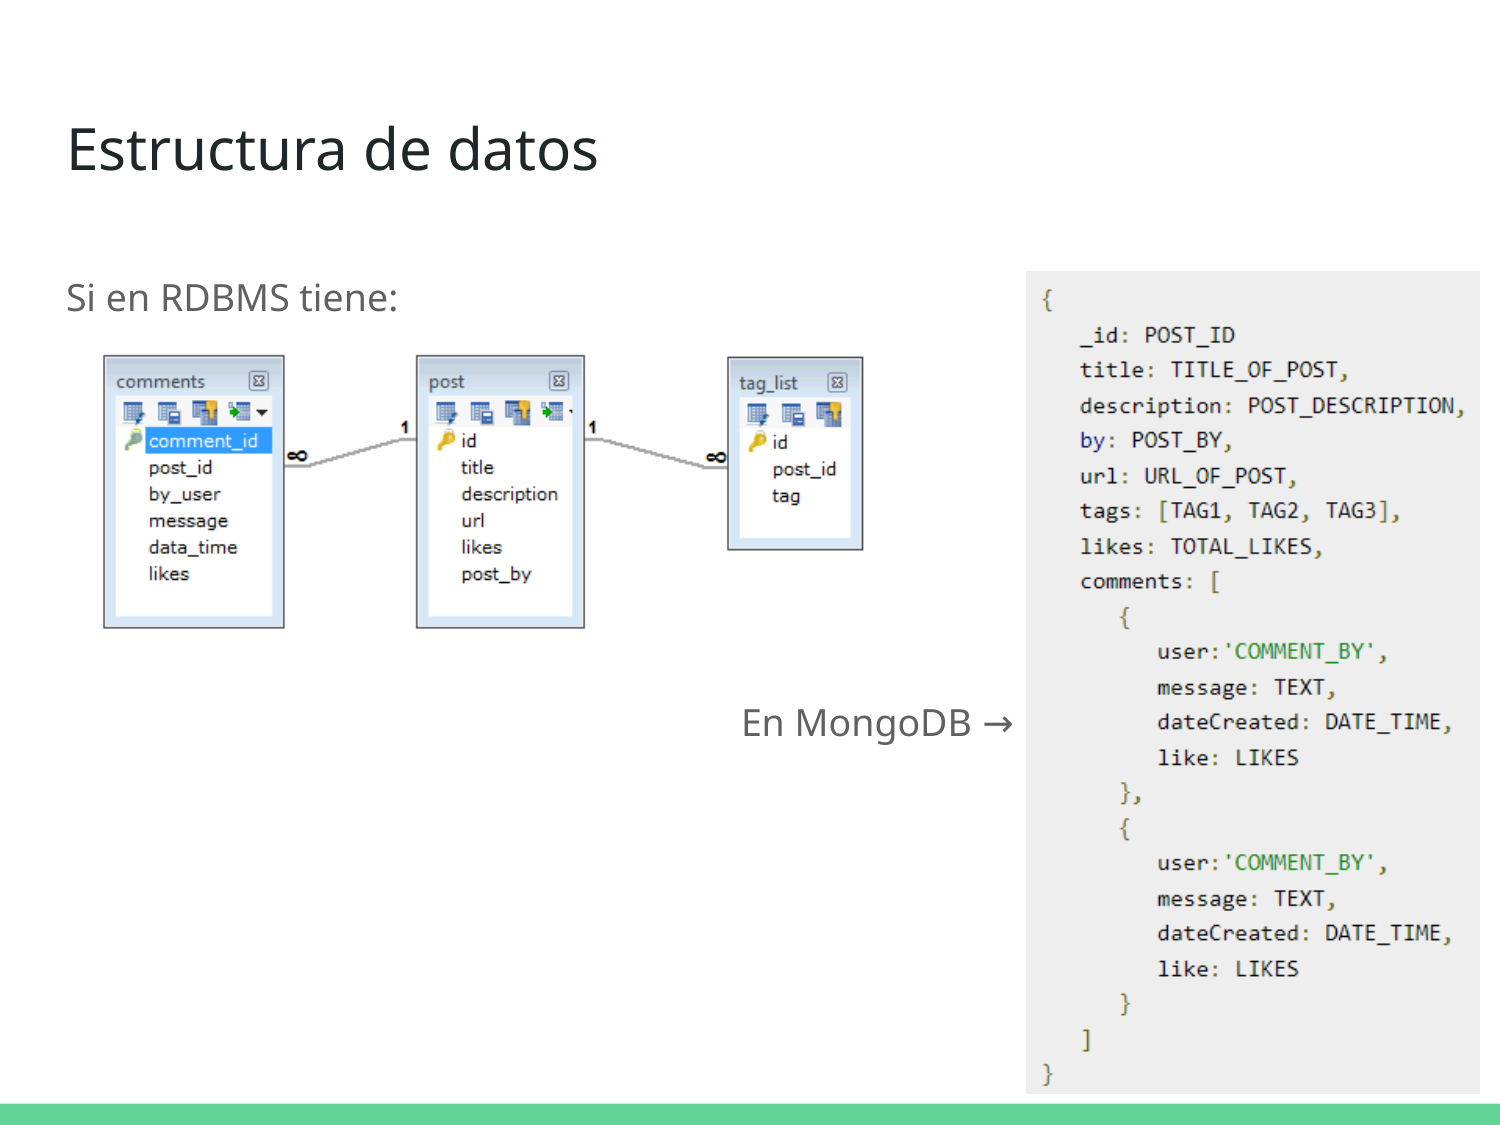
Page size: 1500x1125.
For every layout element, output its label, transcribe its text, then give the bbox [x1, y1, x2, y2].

list Si en RDBMS tiene: En MongoDB → [51, 252, 1449, 1000]
title Estructura de datos [51, 97, 1449, 223]
picture [1026, 271, 1481, 1094]
slide_number ‹#› [1389, 1101, 1480, 1106]
picture [66, 334, 888, 644]
